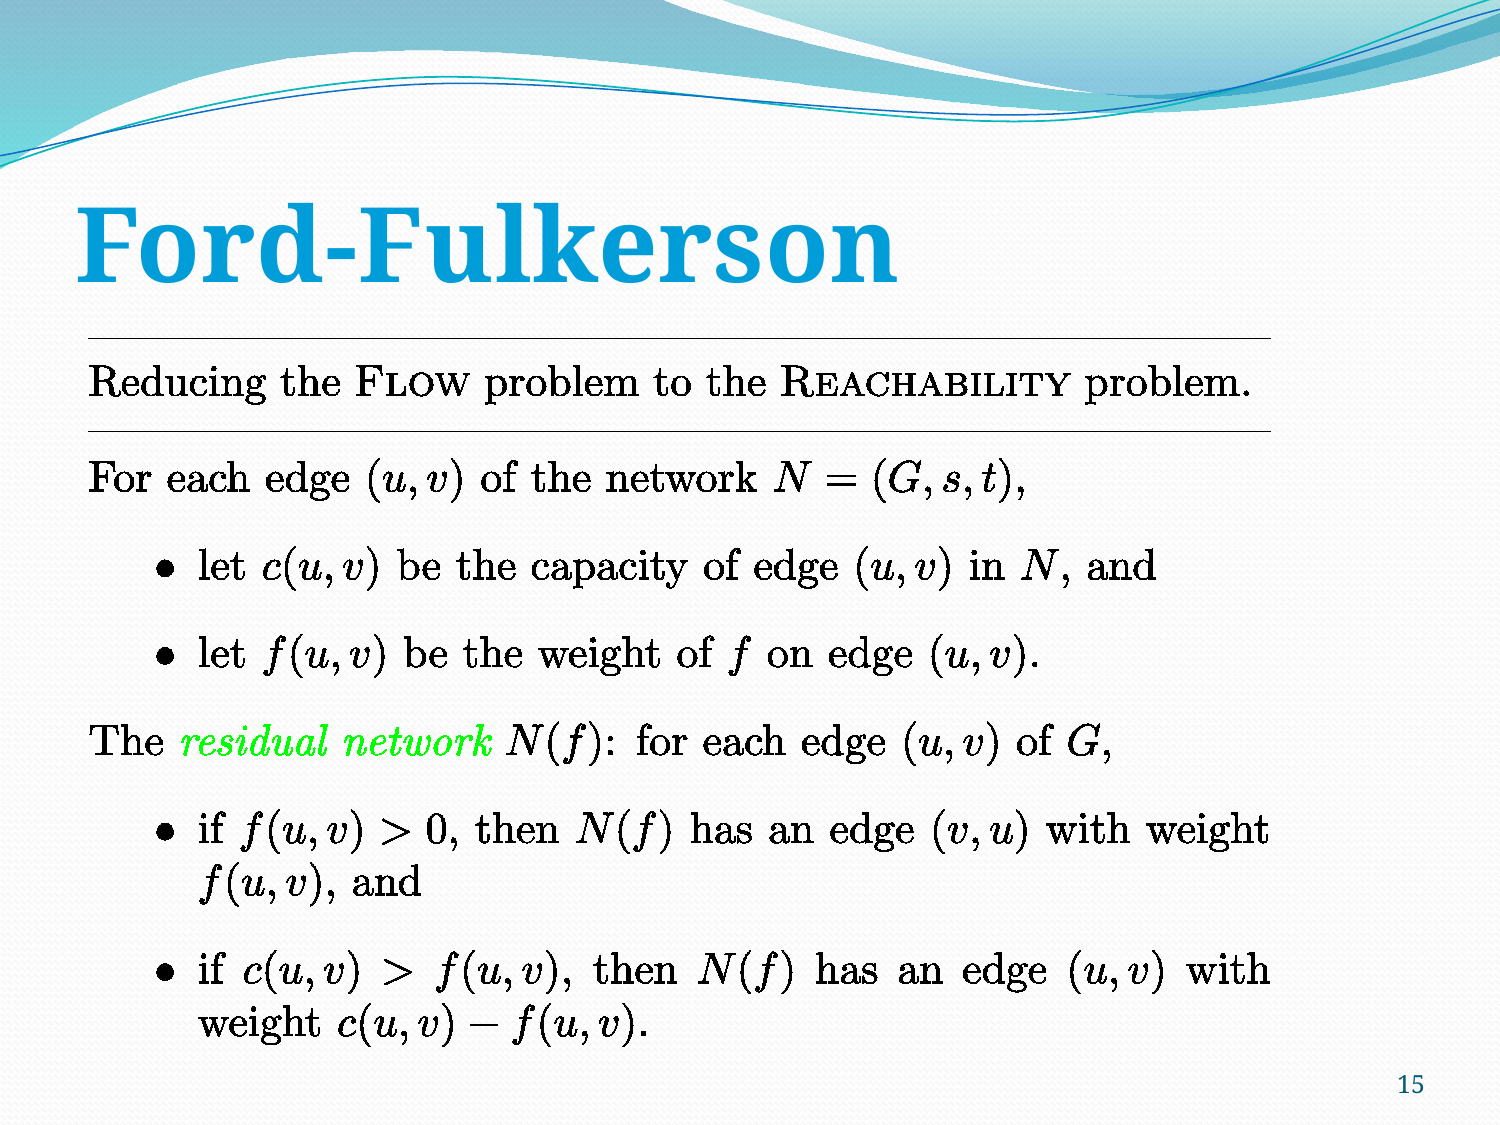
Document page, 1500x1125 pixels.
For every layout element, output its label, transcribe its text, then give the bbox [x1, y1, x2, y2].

slide_number 15 [1299, 1042, 1425, 1103]
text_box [88, 337, 1272, 1048]
title Ford-Fulkerson [75, 115, 1425, 303]
